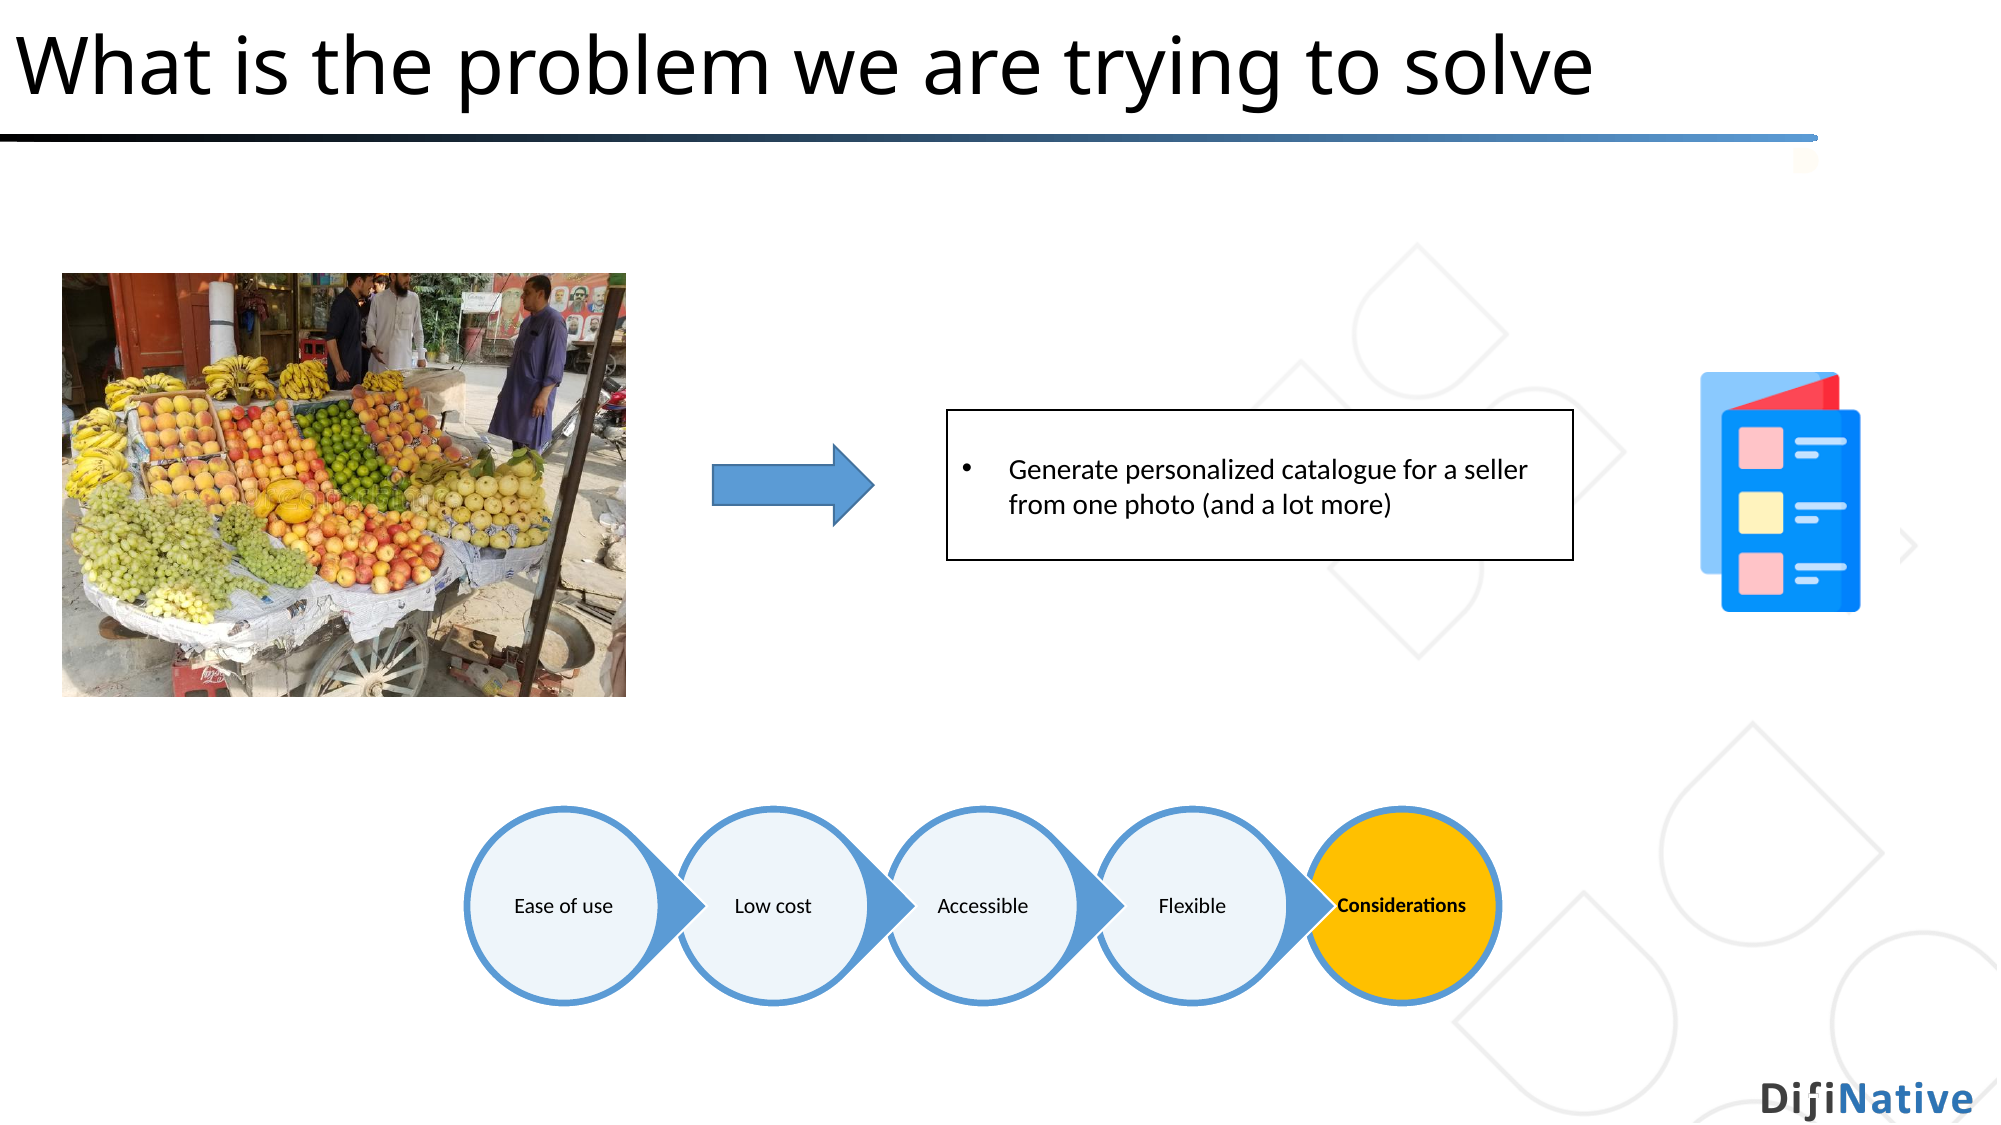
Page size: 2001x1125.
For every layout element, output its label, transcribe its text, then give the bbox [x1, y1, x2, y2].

picture [1731, 1055, 2001, 1125]
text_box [411, 687, 1513, 1125]
picture [62, 273, 626, 697]
text_box Generate personalized catalogue for a seller from one photo (and a lot more) [946, 409, 1574, 561]
text_box [711, 442, 876, 528]
picture [1661, 372, 1900, 612]
title What is the problem we are trying to solve [0, 12, 1627, 125]
